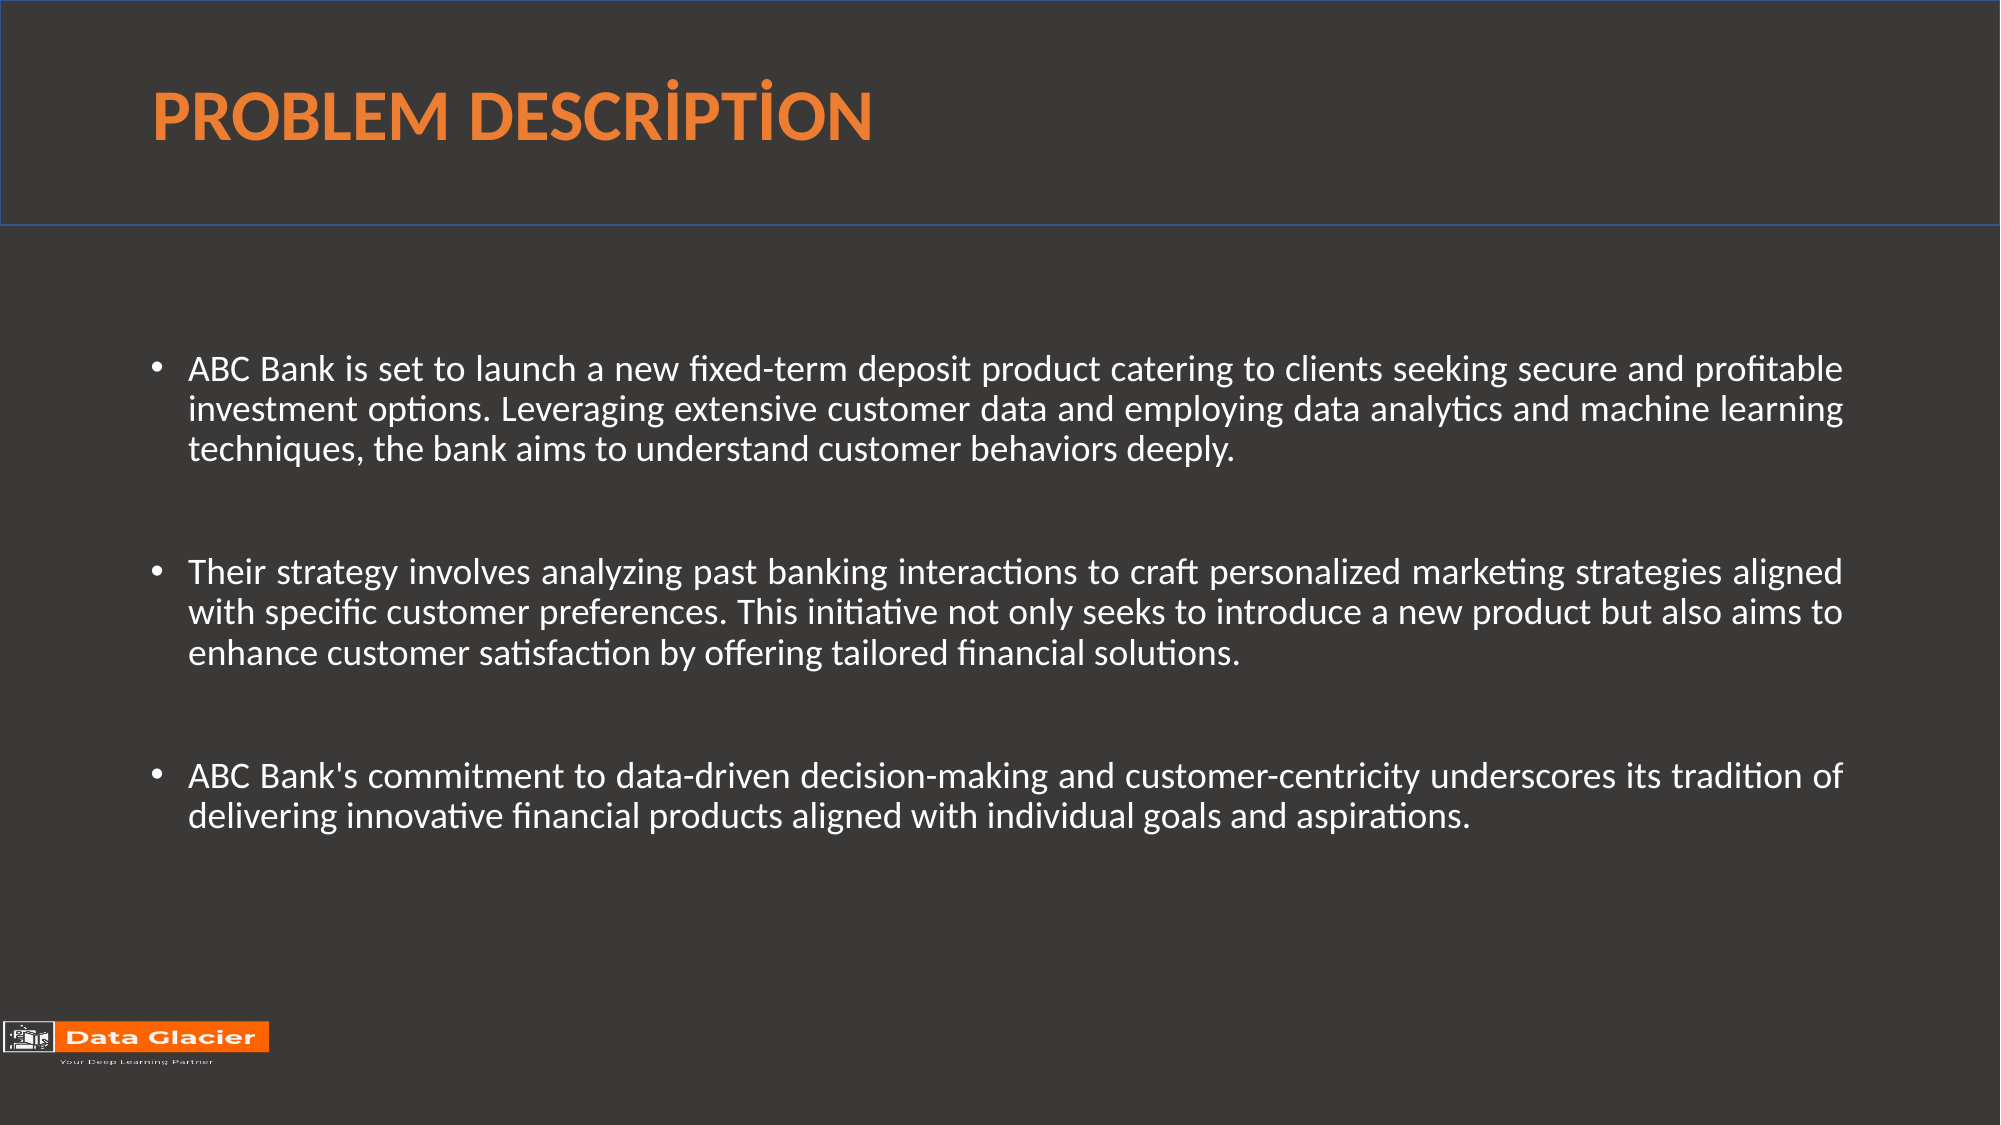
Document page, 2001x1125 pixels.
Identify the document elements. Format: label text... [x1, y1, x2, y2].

picture [0, 961, 272, 1125]
list ABC Bank is set to launch a new fixed-term deposit product catering to clients seeking secure and profitable investment options. Leveraging extensive customer data and employing data analytics and machine learning techniques, the bank aims to understand customer behaviors deeply. Their strategy involves analyzing past banking interactions to craft personalized marketing strategies aligned with specific customer preferences. This initiative not only seeks to introduce a new product but also aims to enhance customer satisfaction by offering tailored financial solutions. ABC Bank's commitment to data-driven decision-making and customer-centricity underscores its tradition of delivering innovative financial products aligned with individual goals and aspirations. [135, 275, 1861, 990]
title PROBLEM DESCRİPTİON [137, 7, 1863, 225]
text_box [0, 0, 2000, 226]
